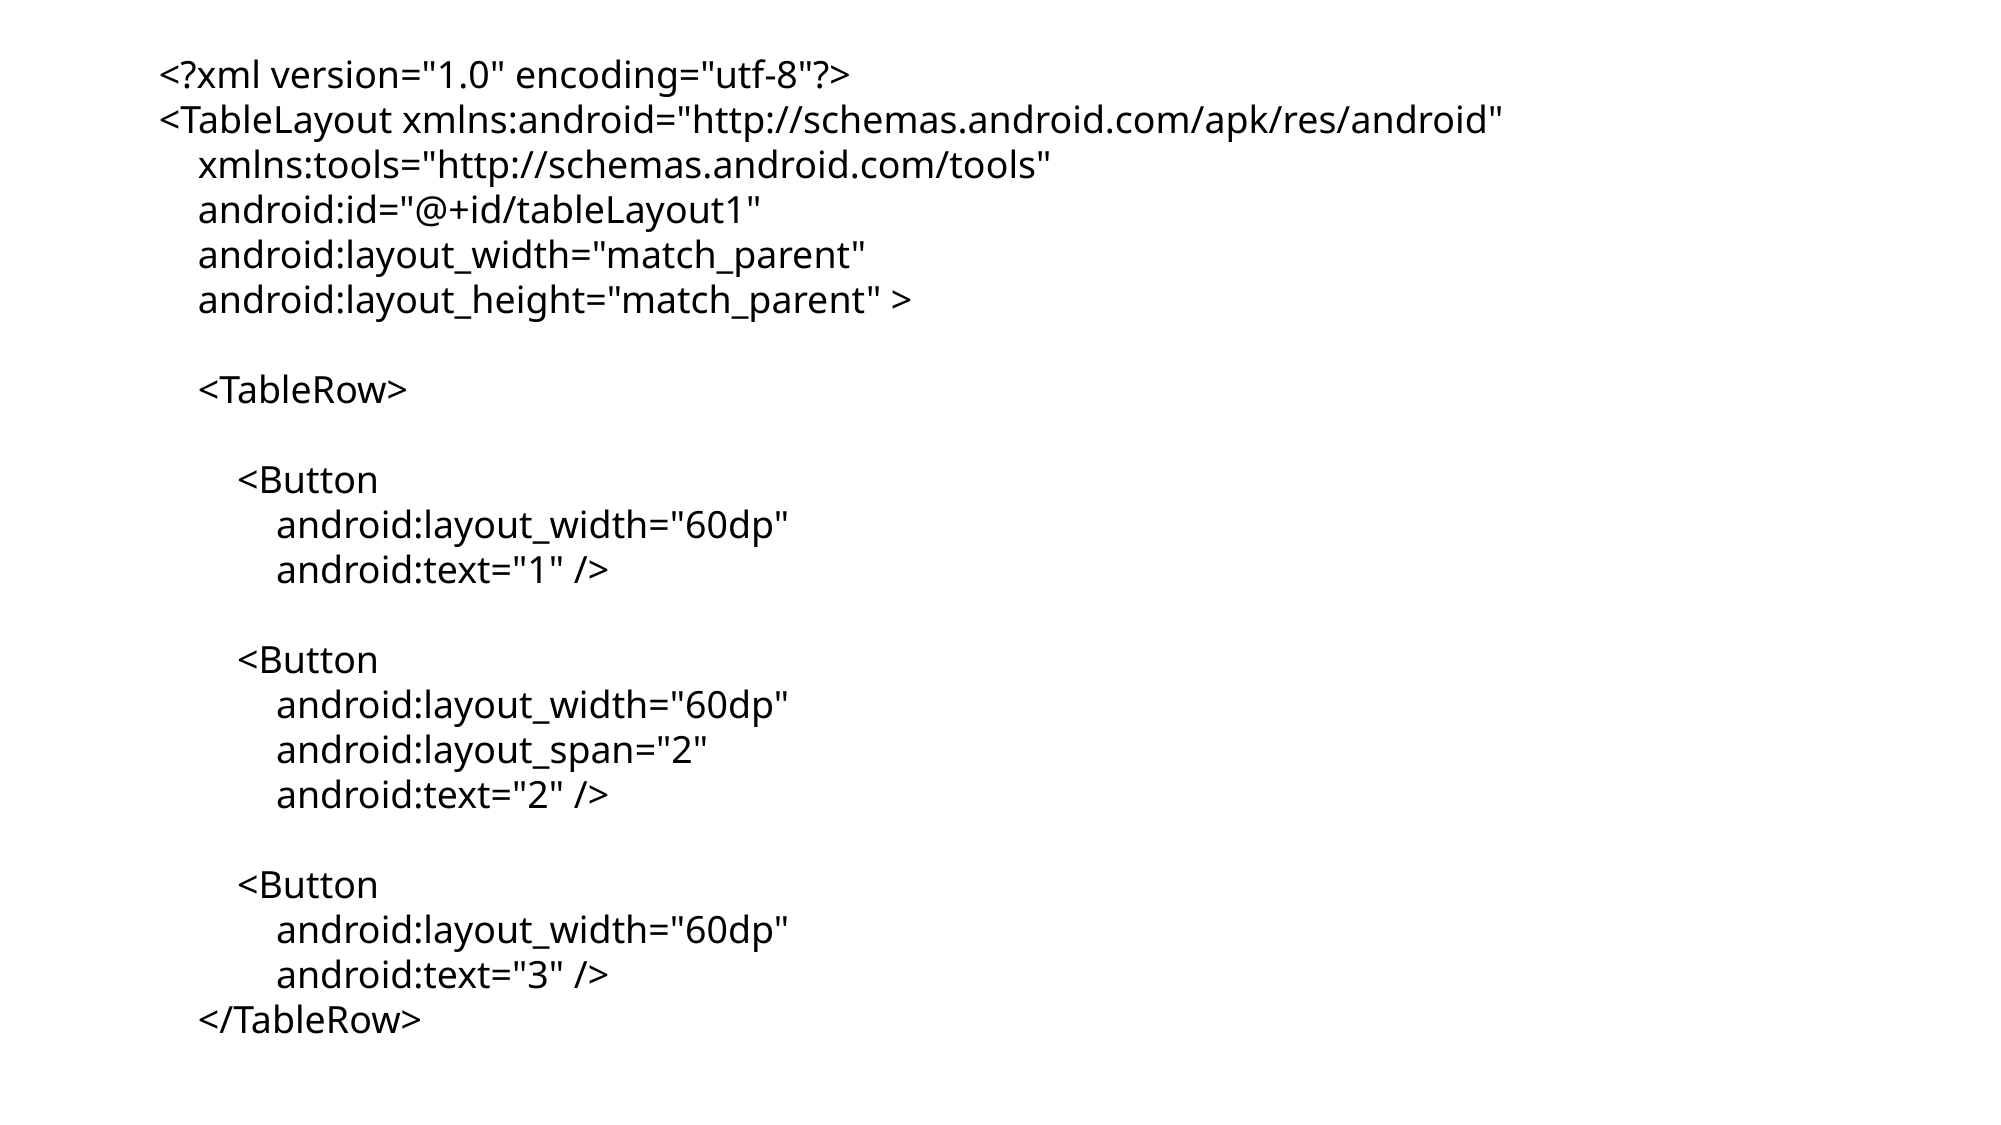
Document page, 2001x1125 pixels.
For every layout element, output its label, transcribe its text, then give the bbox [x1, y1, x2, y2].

text_box <?xml version="1.0" encoding="utf-8"?> <TableLayout xmlns:android="http://schemas.android.com/apk/res/android" xmlns:tools="http://schemas.android.com/tools" android:id="@+id/tableLayout1" android:layout_width="match_parent" android:layout_height="match_parent" > <TableRow> <Button android:layout_width="60dp" android:text="1" /> <Button android:layout_width="60dp" android:layout_span="2" android:text="2" /> <Button android:layout_width="60dp" android:text="3" /> </TableRow> [144, 43, 1731, 1049]
